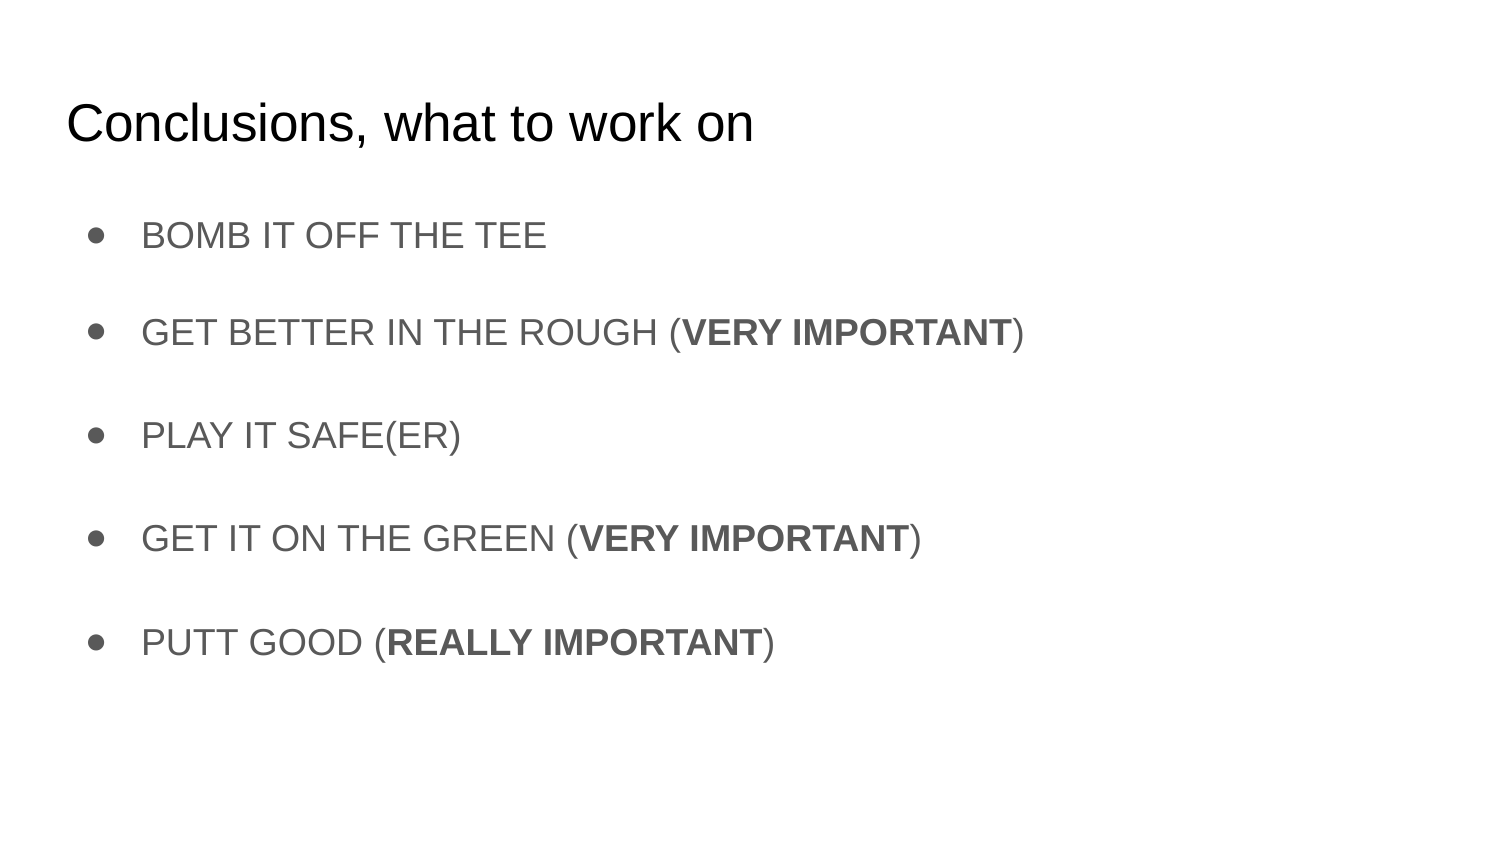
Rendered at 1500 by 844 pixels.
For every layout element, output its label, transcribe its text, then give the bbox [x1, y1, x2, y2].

title Conclusions, what to work on [51, 72, 1449, 167]
list BOMB IT OFF THE TEE GET BETTER IN THE ROUGH (VERY IMPORTANT) PLAY IT SAFE(ER) GET IT ON THE GREEN (VERY IMPORTANT) PUTT GOOD (REALLY IMPORTANT) [51, 189, 1449, 750]
